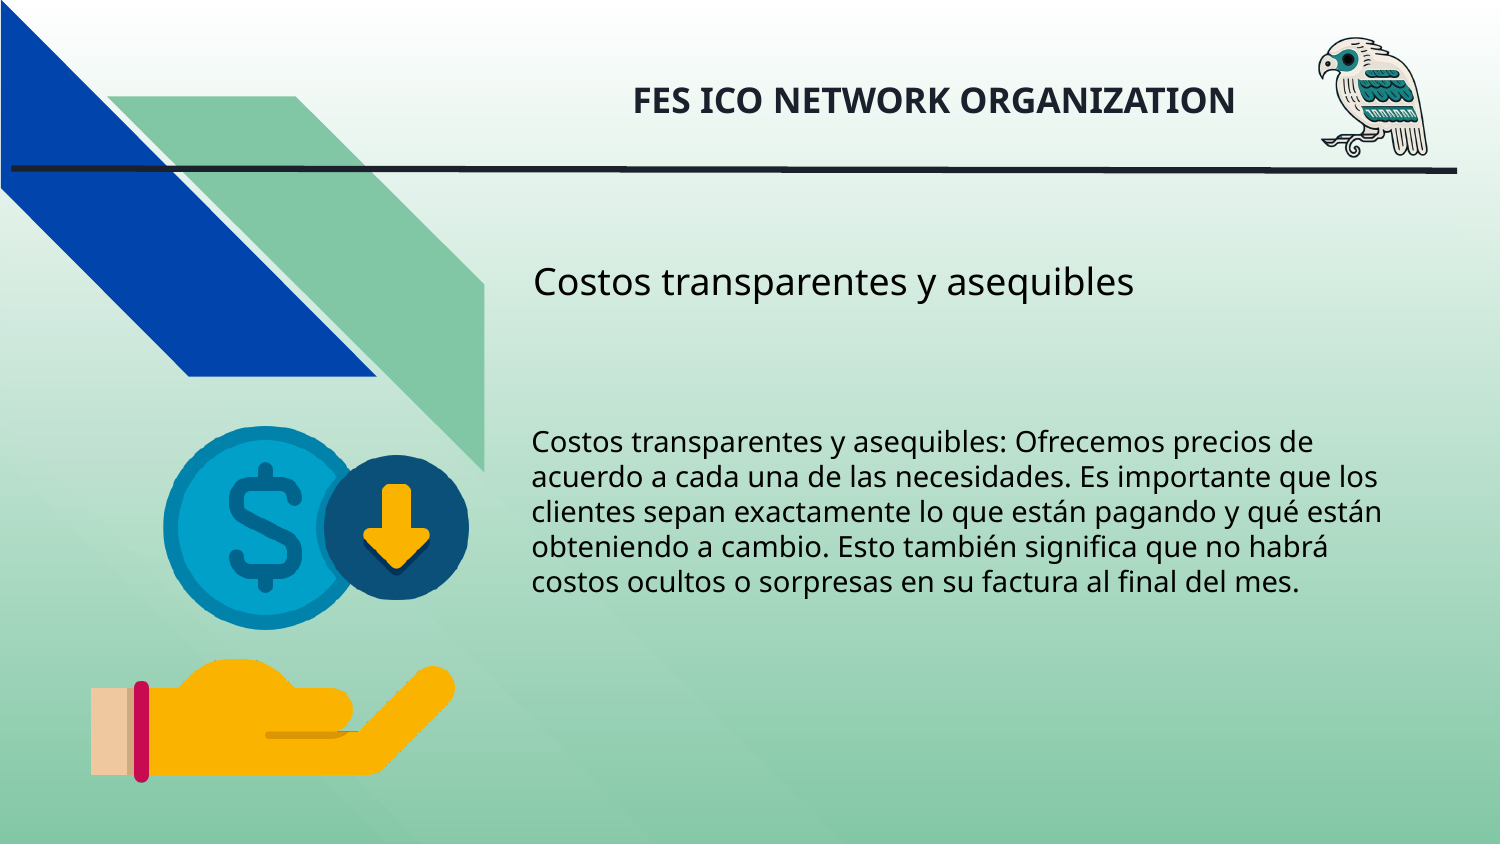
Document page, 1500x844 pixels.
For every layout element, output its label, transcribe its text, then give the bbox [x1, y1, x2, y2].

picture [32, 367, 498, 833]
text_box Costos transparentes y asequibles: Ofrecemos precios de acuerdo a cada una de las necesidades. Es importante que los clientes sepan exactamente lo que están pagando y qué están obteniendo a cambio. Esto también significa que no habrá costos ocultos o sorpresas en su factura al final del mes. [516, 408, 1420, 614]
text_box Costos transparentes y asequibles [518, 243, 1418, 319]
picture [1302, 20, 1444, 176]
subtitle FES ICO NETWORK ORGANIZATION [596, 42, 1272, 154]
